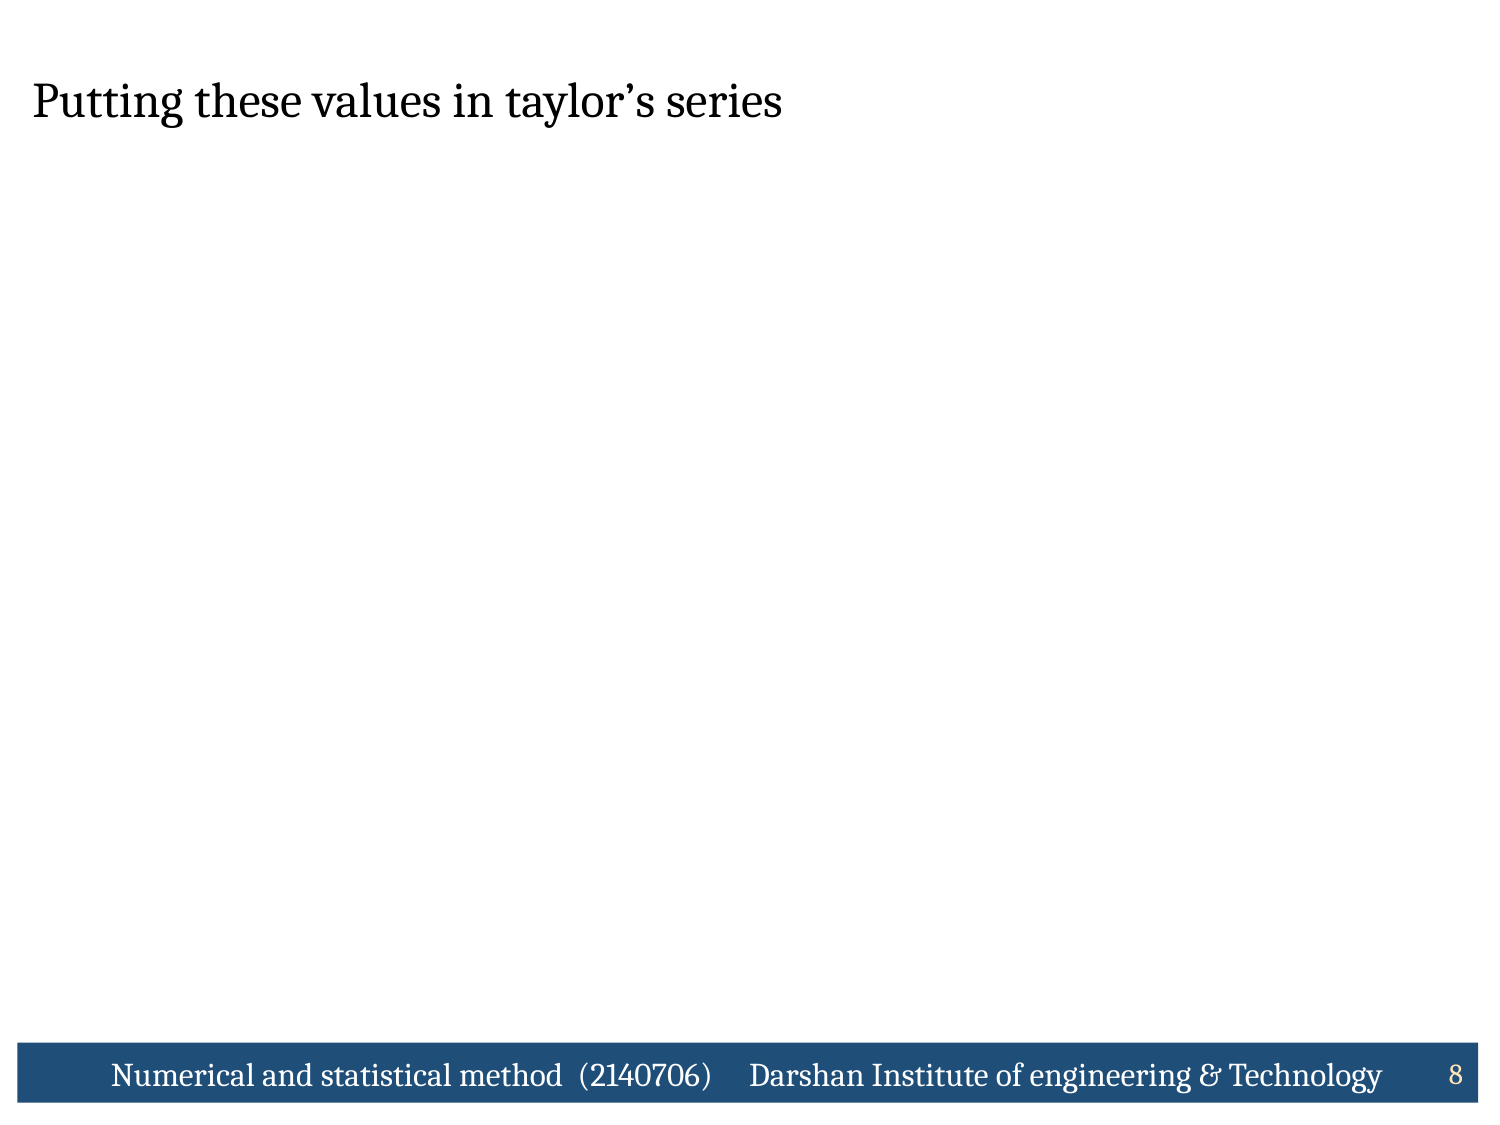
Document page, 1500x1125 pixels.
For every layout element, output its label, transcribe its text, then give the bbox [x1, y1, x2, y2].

footer Numerical and statistical method (2140706) Darshan Institute of engineering & Technology [17, 1042, 1393, 1103]
slide_number 8 [1393, 1042, 1479, 1103]
